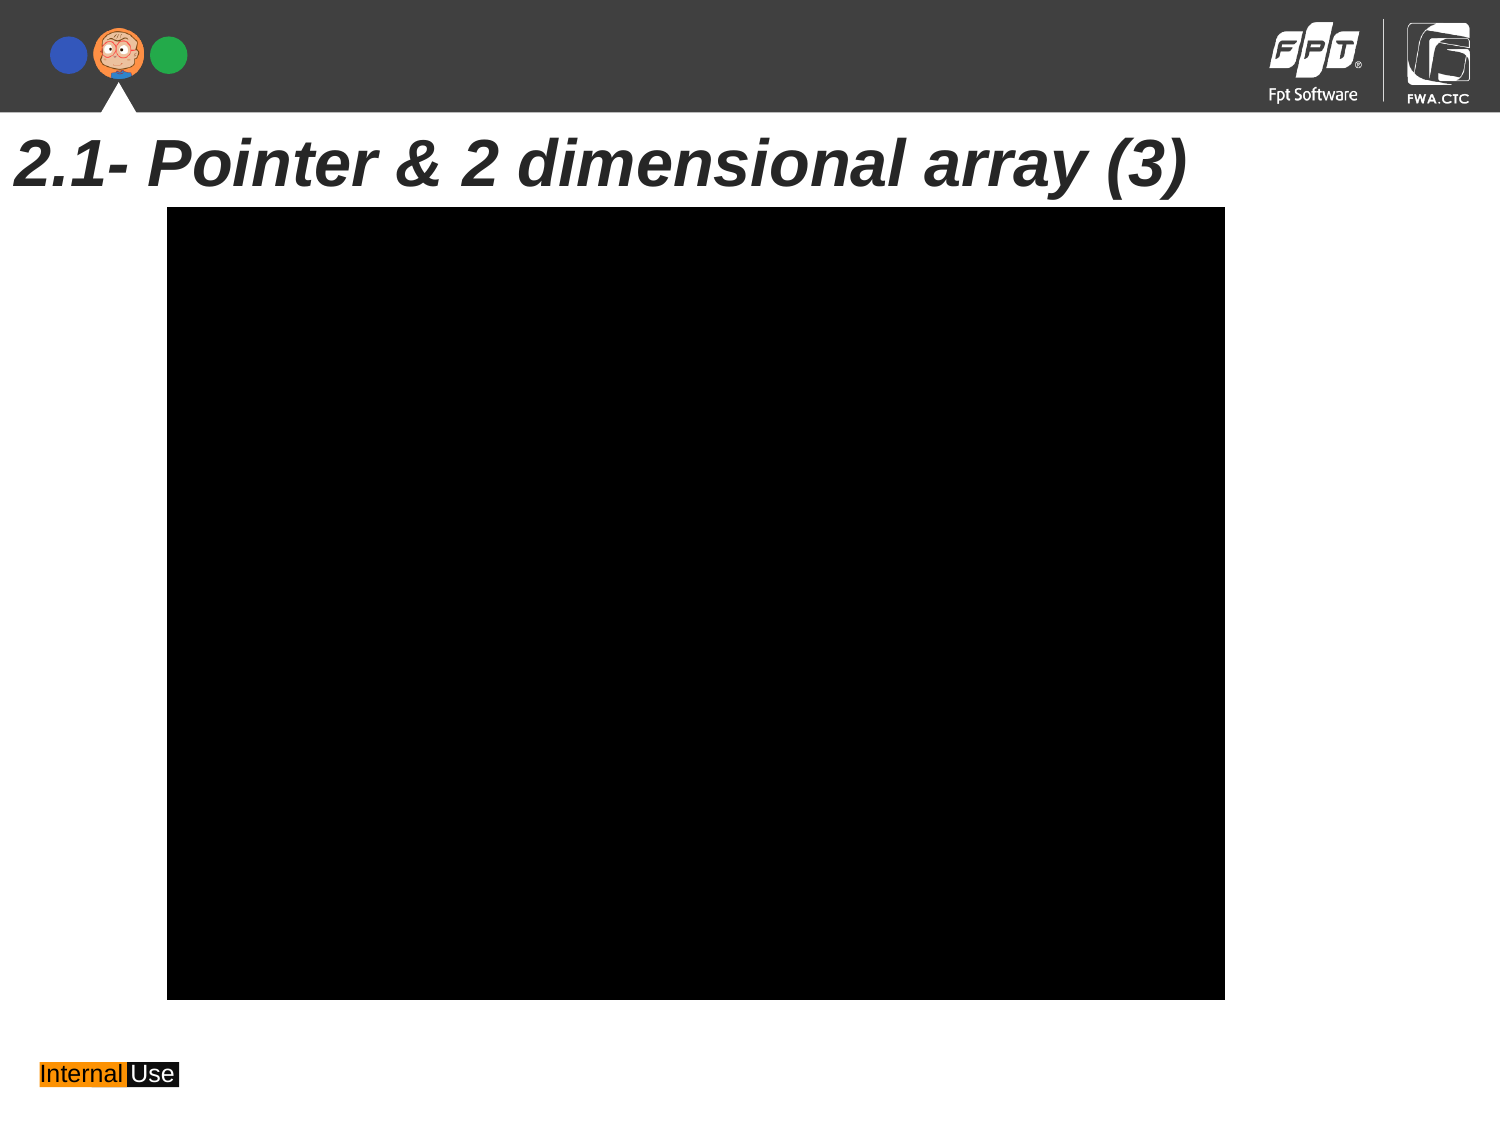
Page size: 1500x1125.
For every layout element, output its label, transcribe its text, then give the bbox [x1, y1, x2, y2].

picture [93, 28, 144, 79]
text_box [166, 206, 1226, 1001]
picture [1262, 12, 1488, 125]
text_box 2.1- Pointer & 2 dimensional array (3) [0, 112, 1463, 208]
